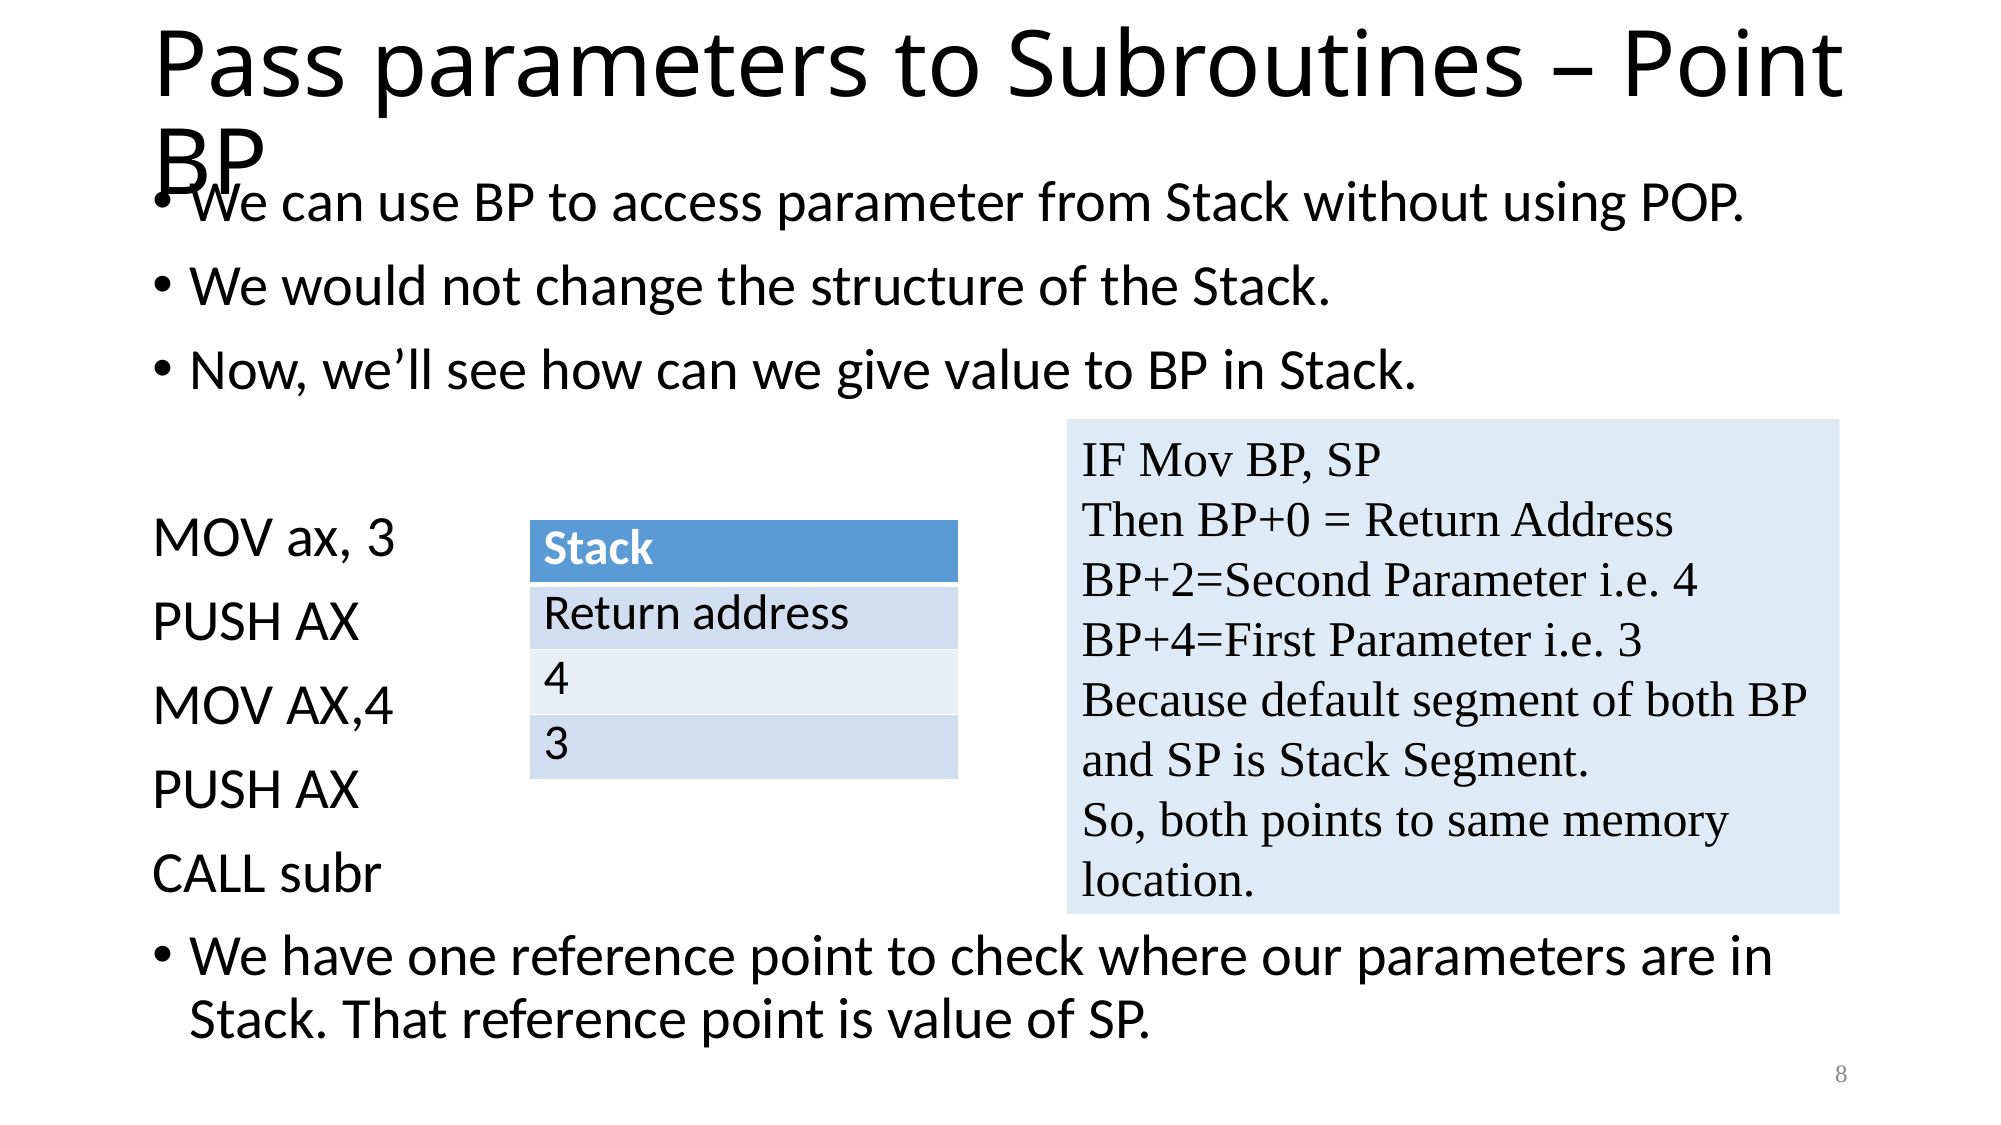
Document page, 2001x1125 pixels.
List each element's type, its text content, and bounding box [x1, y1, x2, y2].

table_cell 3 [530, 715, 958, 779]
list We can use BP to access parameter from Stack without using POP. We would not change the structure of the Stack. Now, we’ll see how can we give value to BP in Stack. MOV ax, 3 PUSH AX MOV AX,4 PUSH AX CALL subr We have one reference point to check where our parameters are in Stack. That reference point is value of SP. [137, 163, 1863, 1118]
table_cell Return address [530, 587, 958, 649]
slide_number 8 [1412, 1042, 1863, 1103]
text_box IF Mov BP, SP Then BP+0 = Return Address BP+2=Second Parameter i.e. 4 BP+4=First Parameter i.e. 3 Because default segment of both BP and SP is Stack Segment. So, both points to same memory location. [1066, 419, 1840, 914]
title Pass parameters to Subroutines – Point BP [137, 7, 1863, 163]
table_header Stack [530, 520, 958, 582]
table_cell 4 [530, 650, 958, 714]
